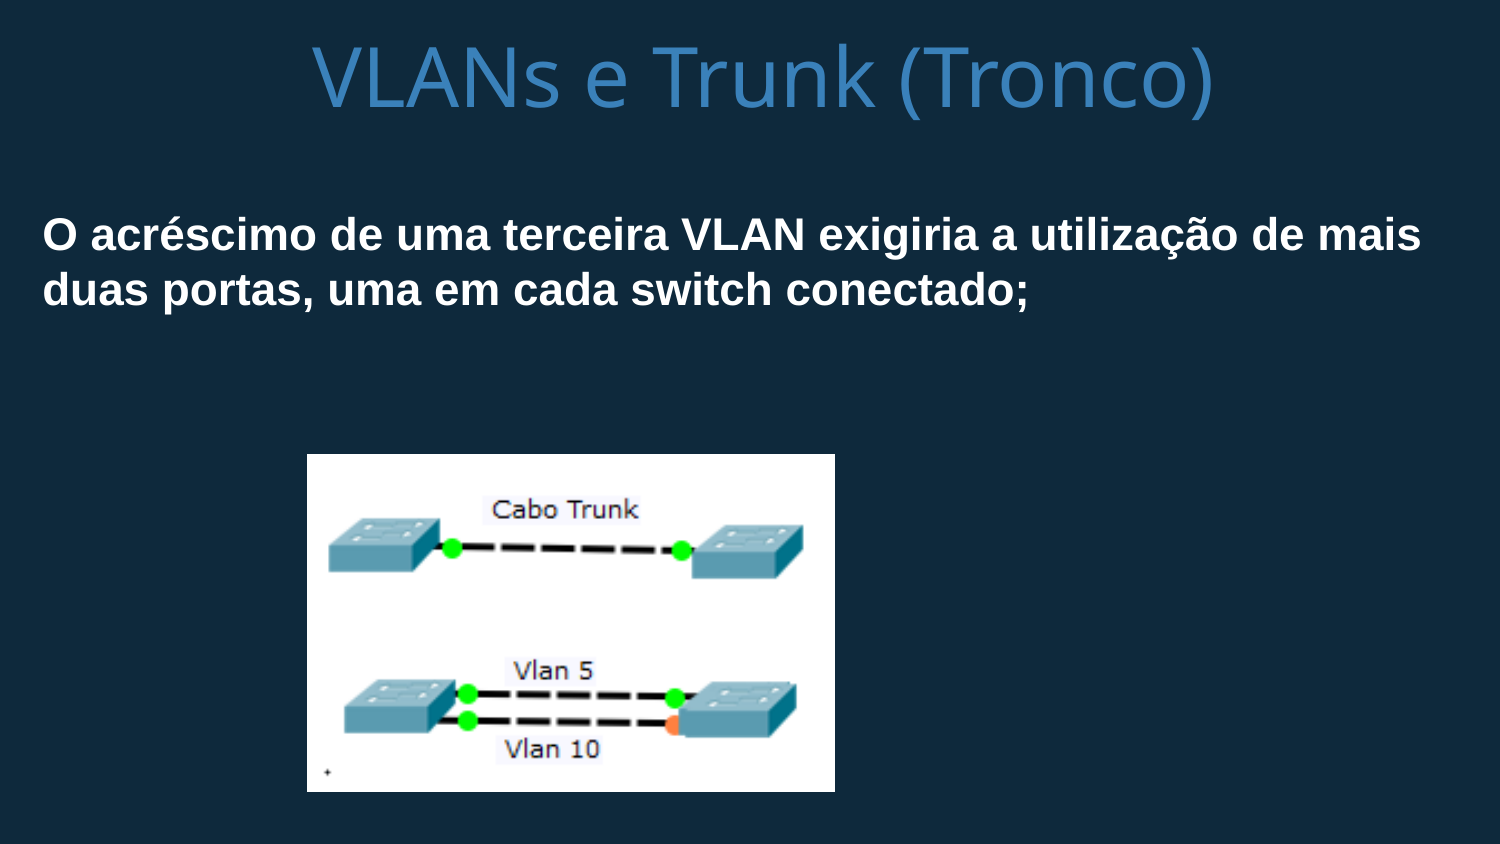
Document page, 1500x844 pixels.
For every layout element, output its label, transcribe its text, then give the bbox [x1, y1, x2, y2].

picture [306, 454, 836, 792]
title VLANs e Trunk (Tronco) [90, 33, 1439, 140]
text_box O acréscimo de uma terceira VLAN exigiria a utilização de mais duas portas, uma em cada switch conectado; [27, 158, 1450, 361]
